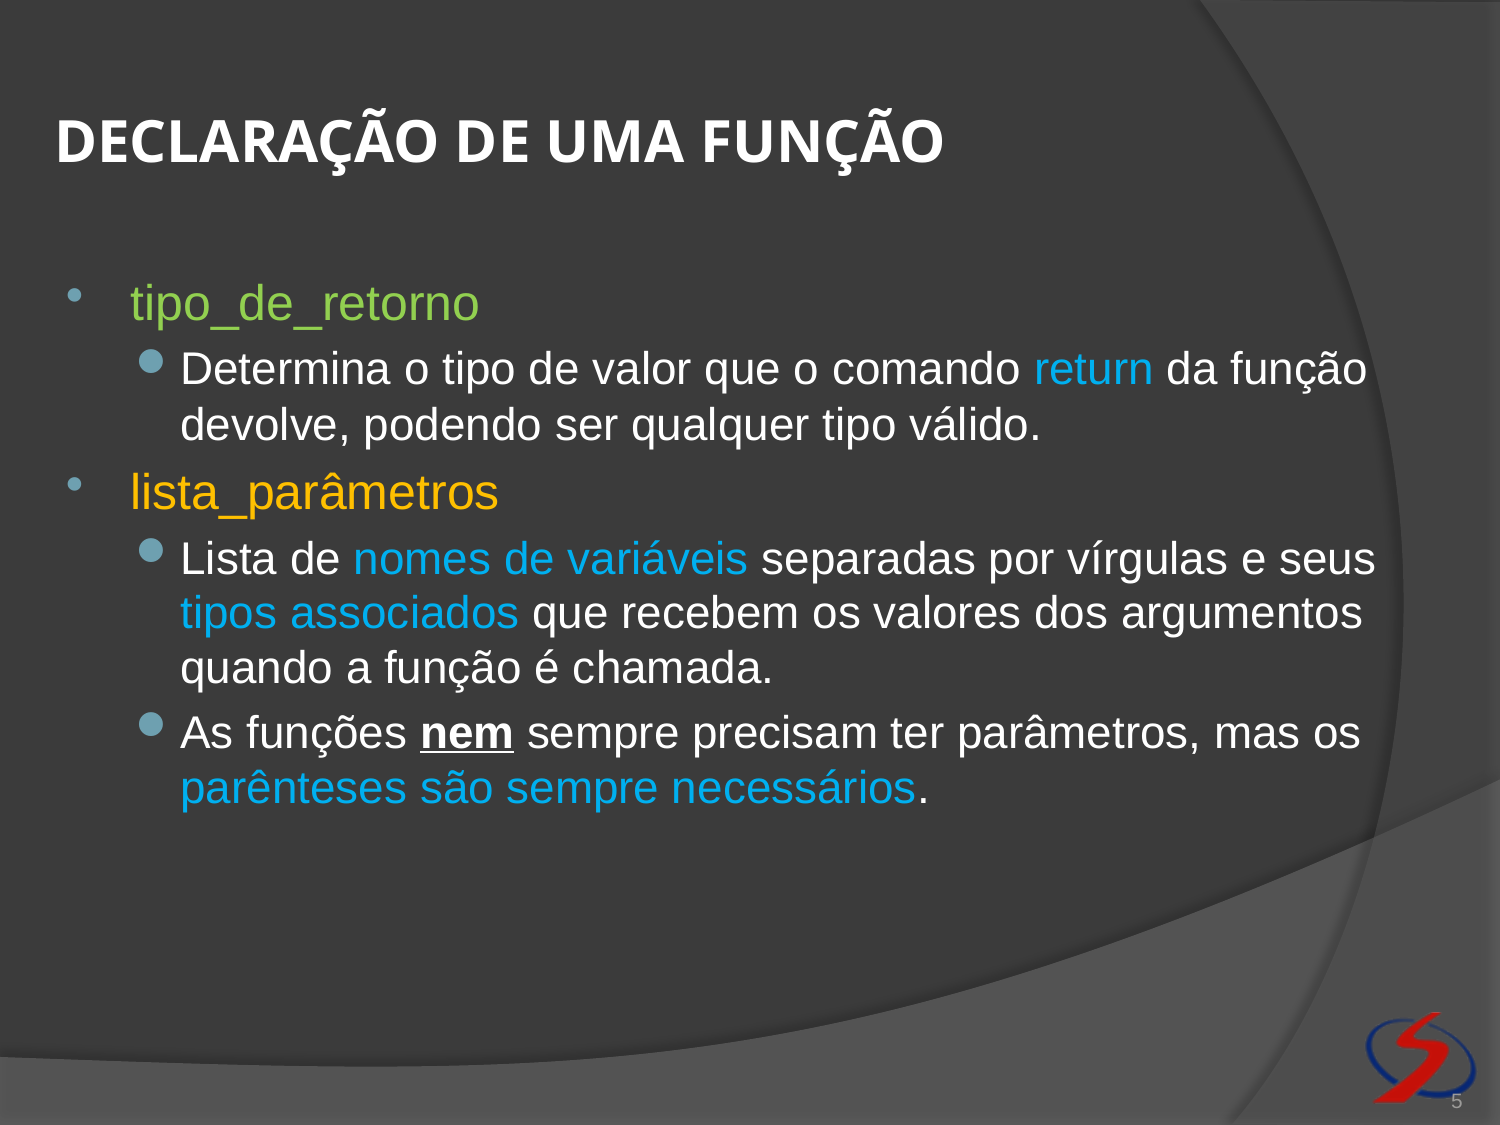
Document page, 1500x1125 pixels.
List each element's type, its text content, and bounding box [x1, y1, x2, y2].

title Declaração de uma função [46, 45, 1454, 233]
picture [1359, 1011, 1483, 1108]
slide_number 5 [1337, 1053, 1463, 1114]
list tipo_de_retorno Determina o tipo de valor que o comando return da função devolve, podendo ser qualquer tipo válido. lista_parâmetros Lista de nomes de variáveis separadas por vírgulas e seus tipos associados que recebem os valores dos argumentos quando a função é chamada. As funções nem sempre precisam ter parâmetros, mas os parênteses são sempre necessários. [46, 262, 1454, 1005]
